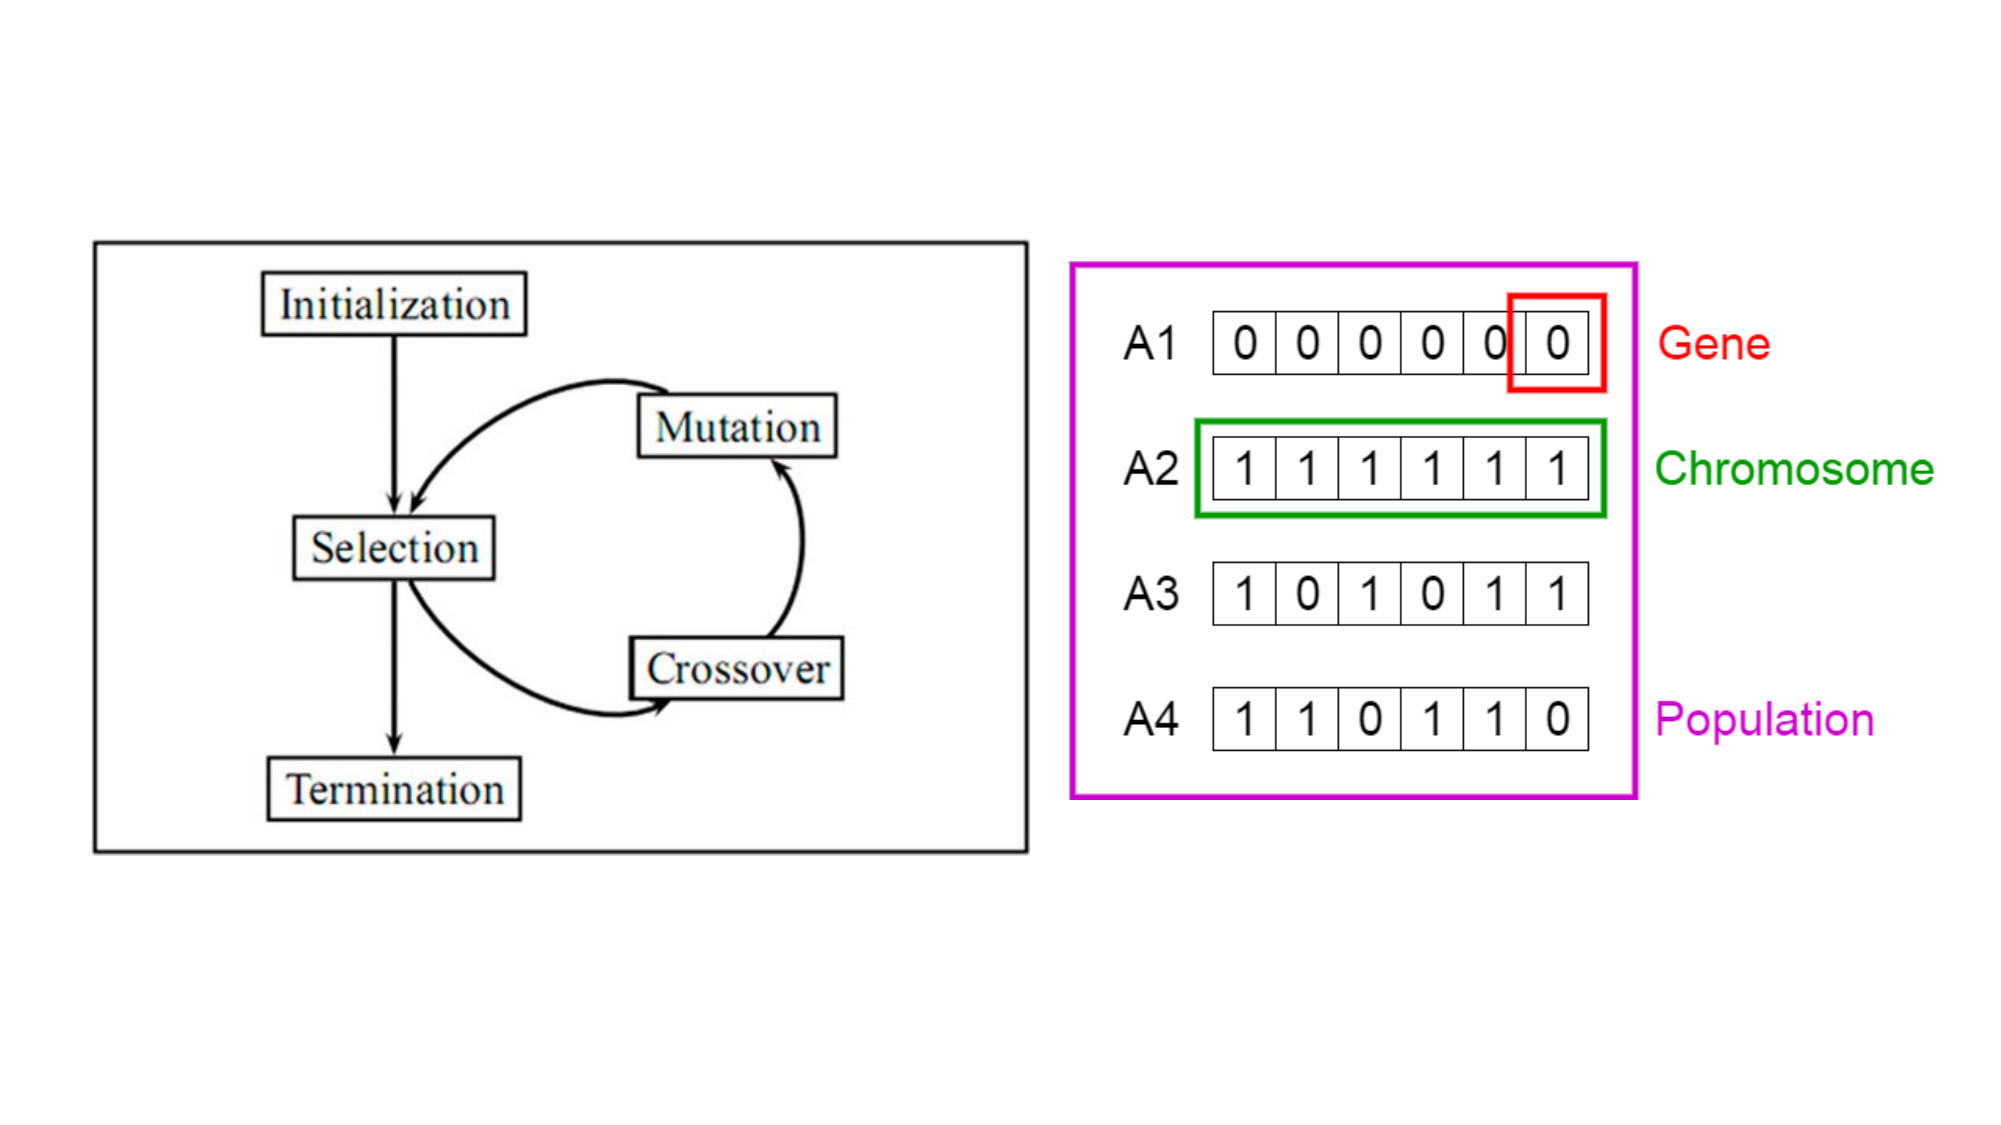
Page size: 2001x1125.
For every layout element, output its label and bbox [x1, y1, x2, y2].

picture [91, 238, 1030, 857]
picture [1069, 261, 1938, 800]
